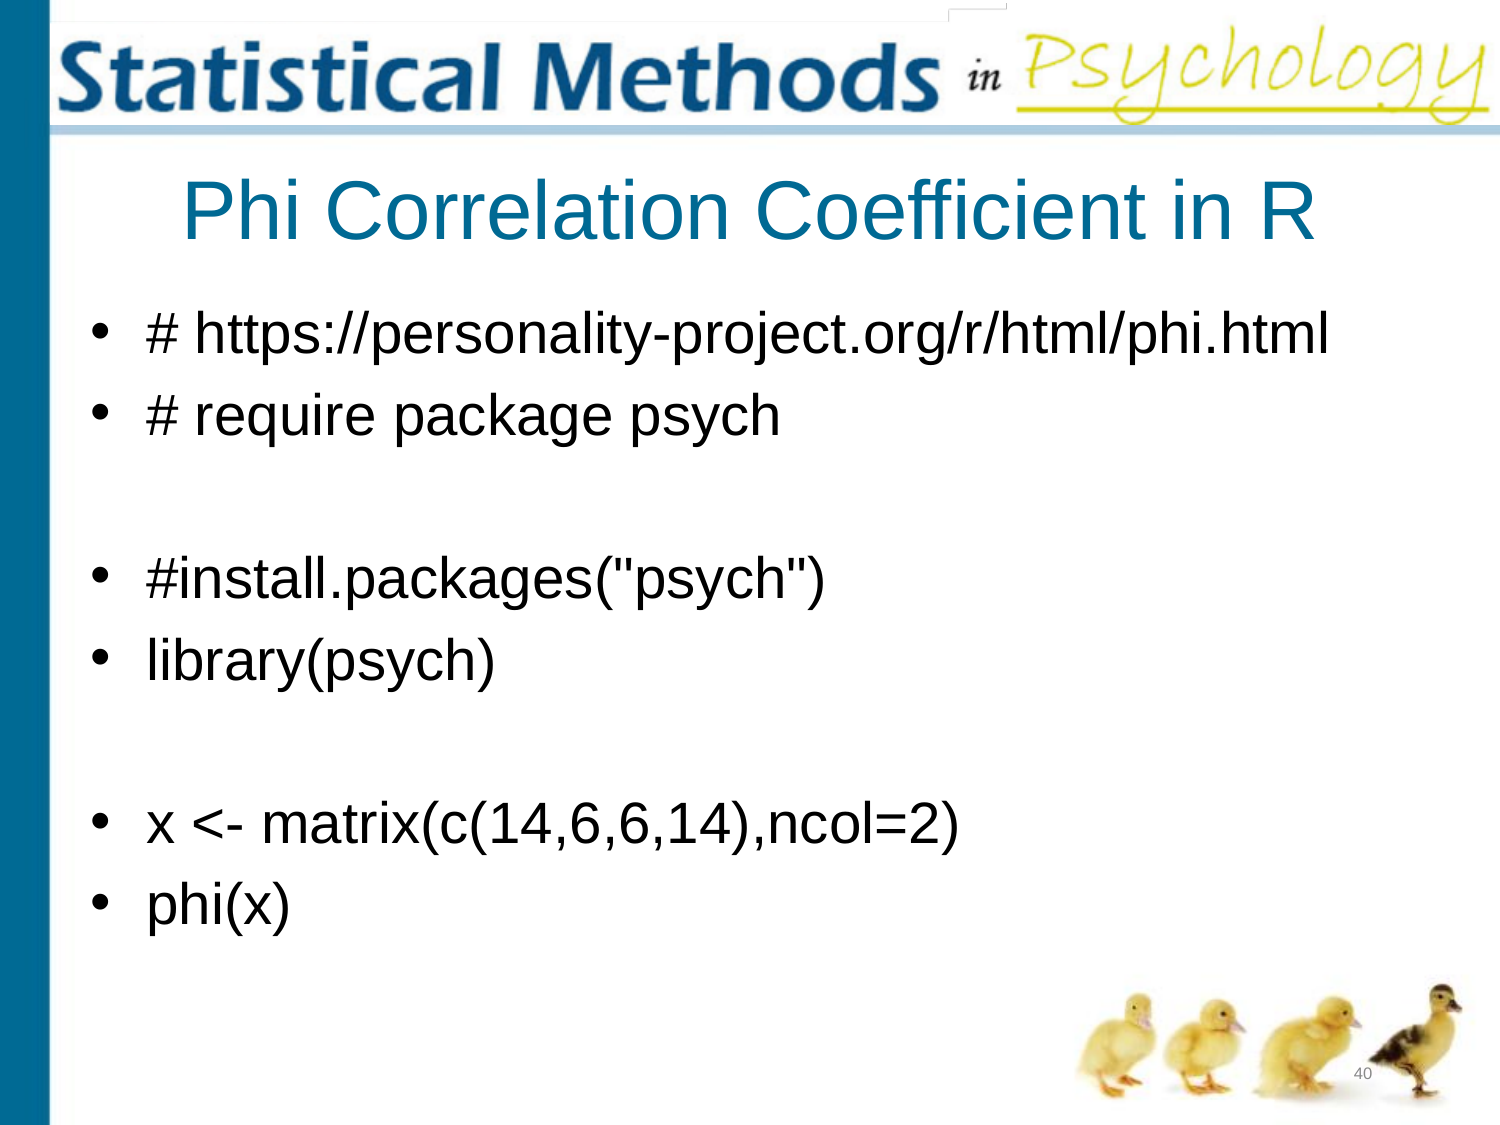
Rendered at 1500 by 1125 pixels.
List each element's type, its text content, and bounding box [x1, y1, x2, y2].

title Phi Correlation Coefficient in R [75, 137, 1425, 275]
slide_number 40 [1325, 1042, 1388, 1103]
picture [48, 0, 1500, 1125]
list # https://personality-project.org/r/html/phi.html # require package psych #install.packages("psych") library(psych) x <- matrix(c(14,6,6,14),ncol=2) phi(x) [75, 287, 1425, 1013]
